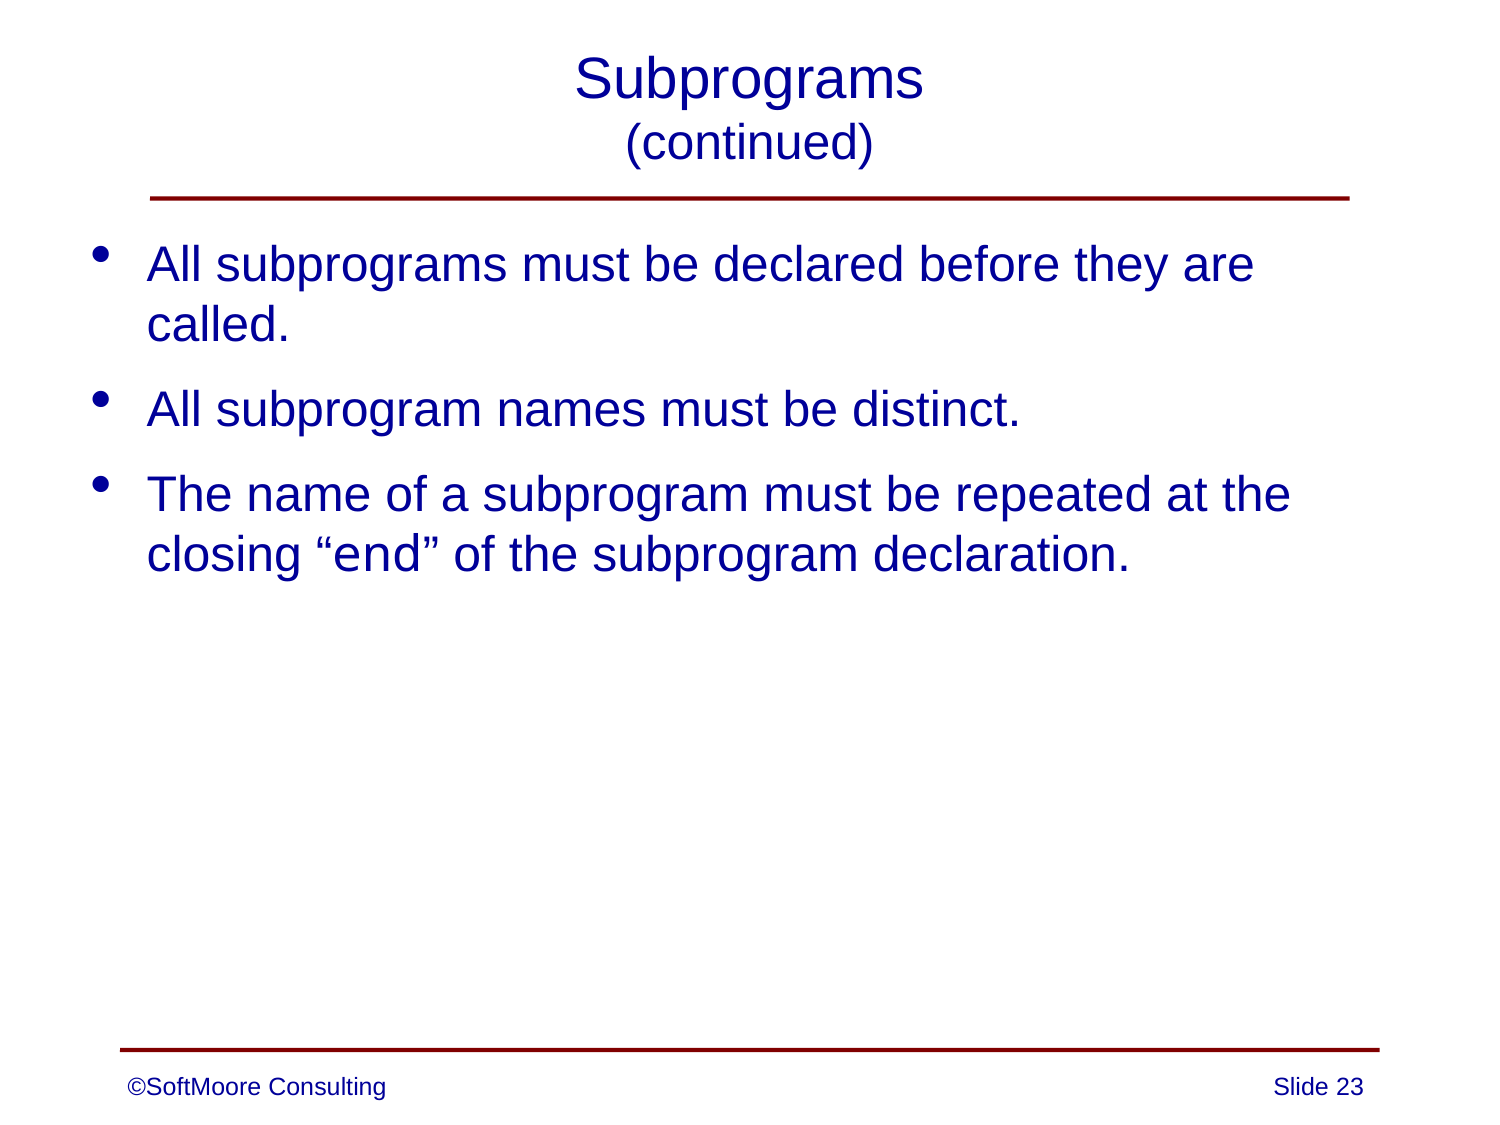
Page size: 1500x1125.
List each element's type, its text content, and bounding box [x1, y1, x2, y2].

footer ©SoftMoore Consulting [111, 1061, 563, 1109]
list All subprograms must be declared before they are called. All subprogram names must be distinct. The name of a subprogram must be repeated at the closing “end” of the subprogram declaration. [74, 223, 1425, 1034]
slide_number Slide 23 [1078, 1061, 1380, 1109]
title Subprograms (continued) [149, 22, 1350, 188]
